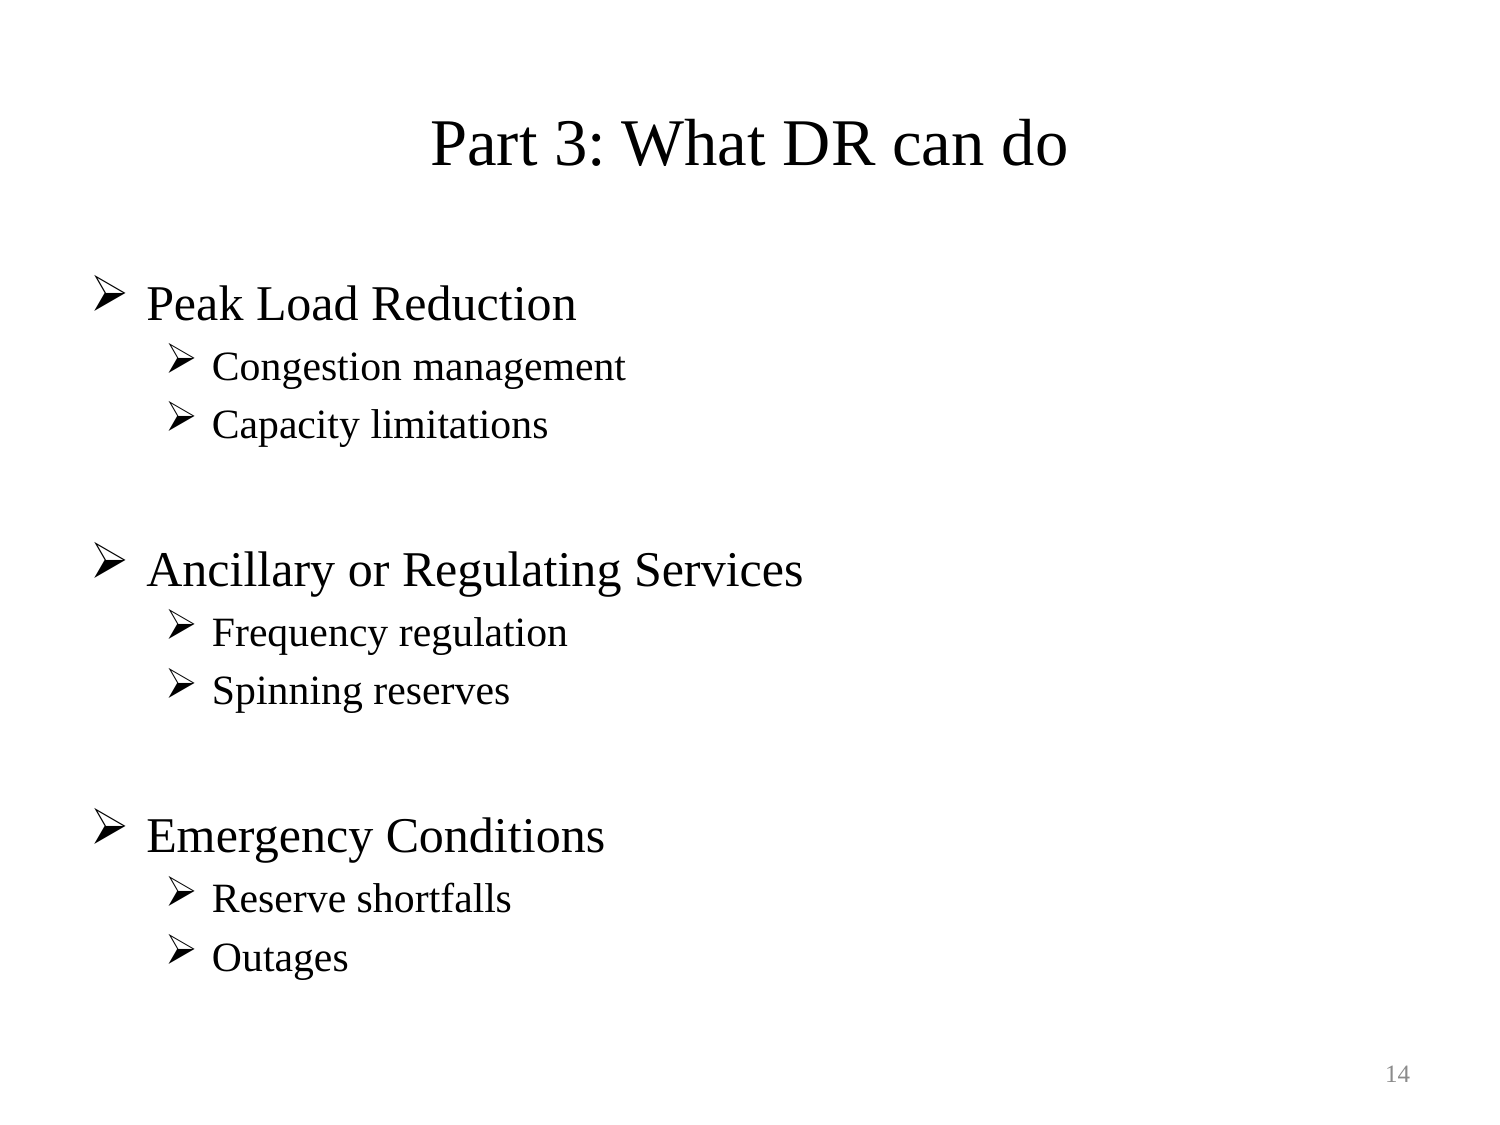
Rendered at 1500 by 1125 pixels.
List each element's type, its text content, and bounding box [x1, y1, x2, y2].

title Part 3: What DR can do [75, 45, 1425, 233]
list Peak Load Reduction Congestion management Capacity limitations Ancillary or Regulating Services Frequency regulation Spinning reserves Emergency Conditions Reserve shortfalls Outages [75, 262, 1380, 1005]
slide_number 14 [1074, 1042, 1425, 1103]
